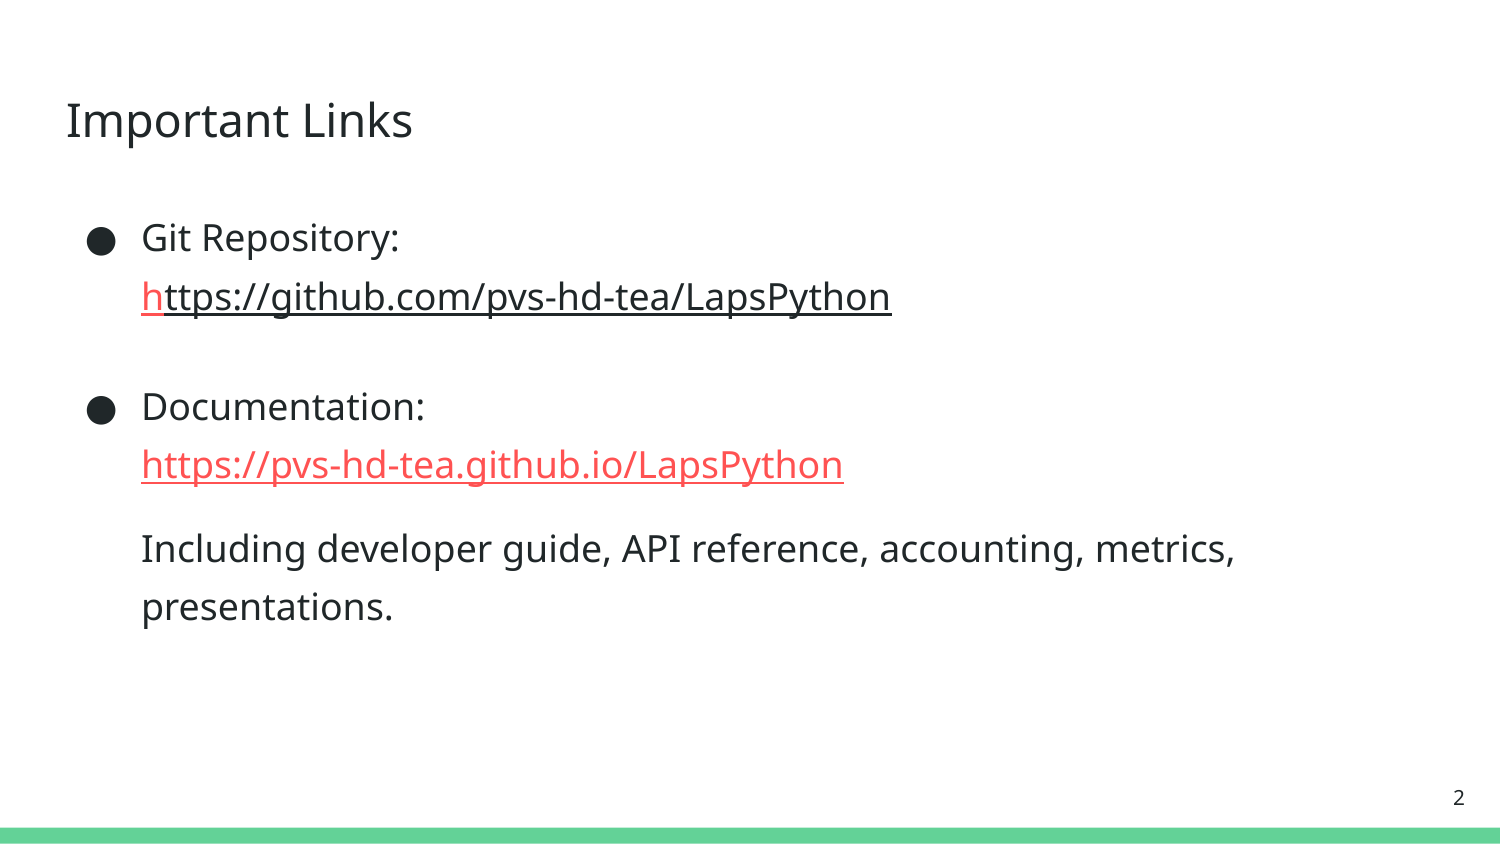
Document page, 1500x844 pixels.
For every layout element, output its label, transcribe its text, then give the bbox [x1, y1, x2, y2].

title Important Links [51, 72, 1449, 167]
slide_number ‹#› [1389, 764, 1480, 830]
list Git Repository: https://github.com/pvs-hd-tea/LapsPython Documentation: https://pvs-hd-tea.github.io/LapsPython Including developer guide, API reference, accounting, metrics, presentations. [51, 189, 1449, 750]
